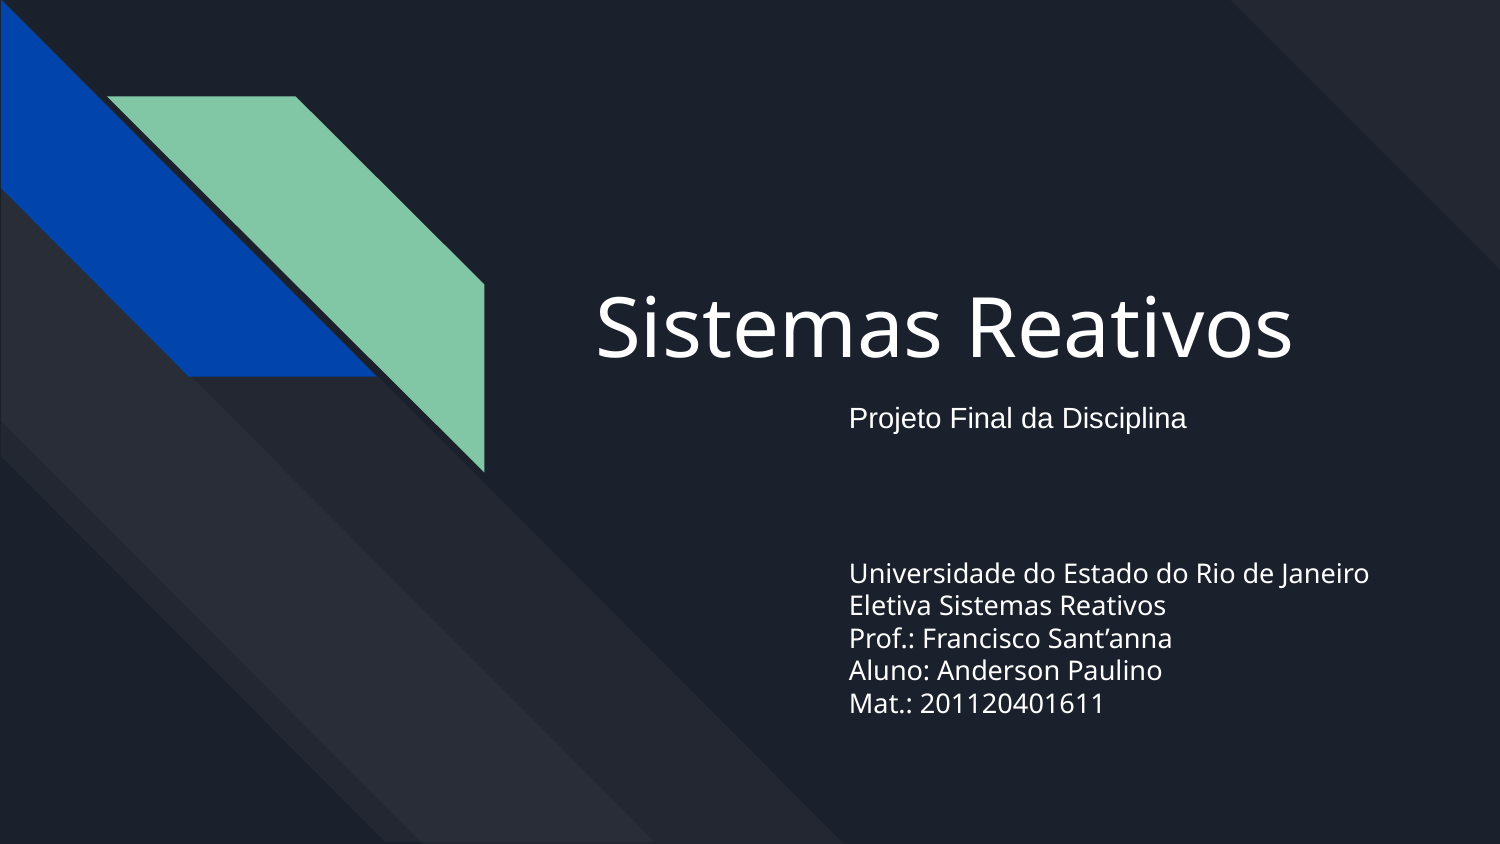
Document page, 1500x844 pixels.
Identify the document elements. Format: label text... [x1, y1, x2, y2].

title Sistemas Reativos [580, 258, 1404, 385]
subtitle Universidade do Estado do Rio de Janeiro Eletiva Sistemas Reativos Prof.: Francisco Sant’anna Aluno: Anderson Paulino Mat.: 201120401611 [833, 541, 1404, 723]
text_box Projeto Final da Disciplina [833, 384, 1203, 478]
